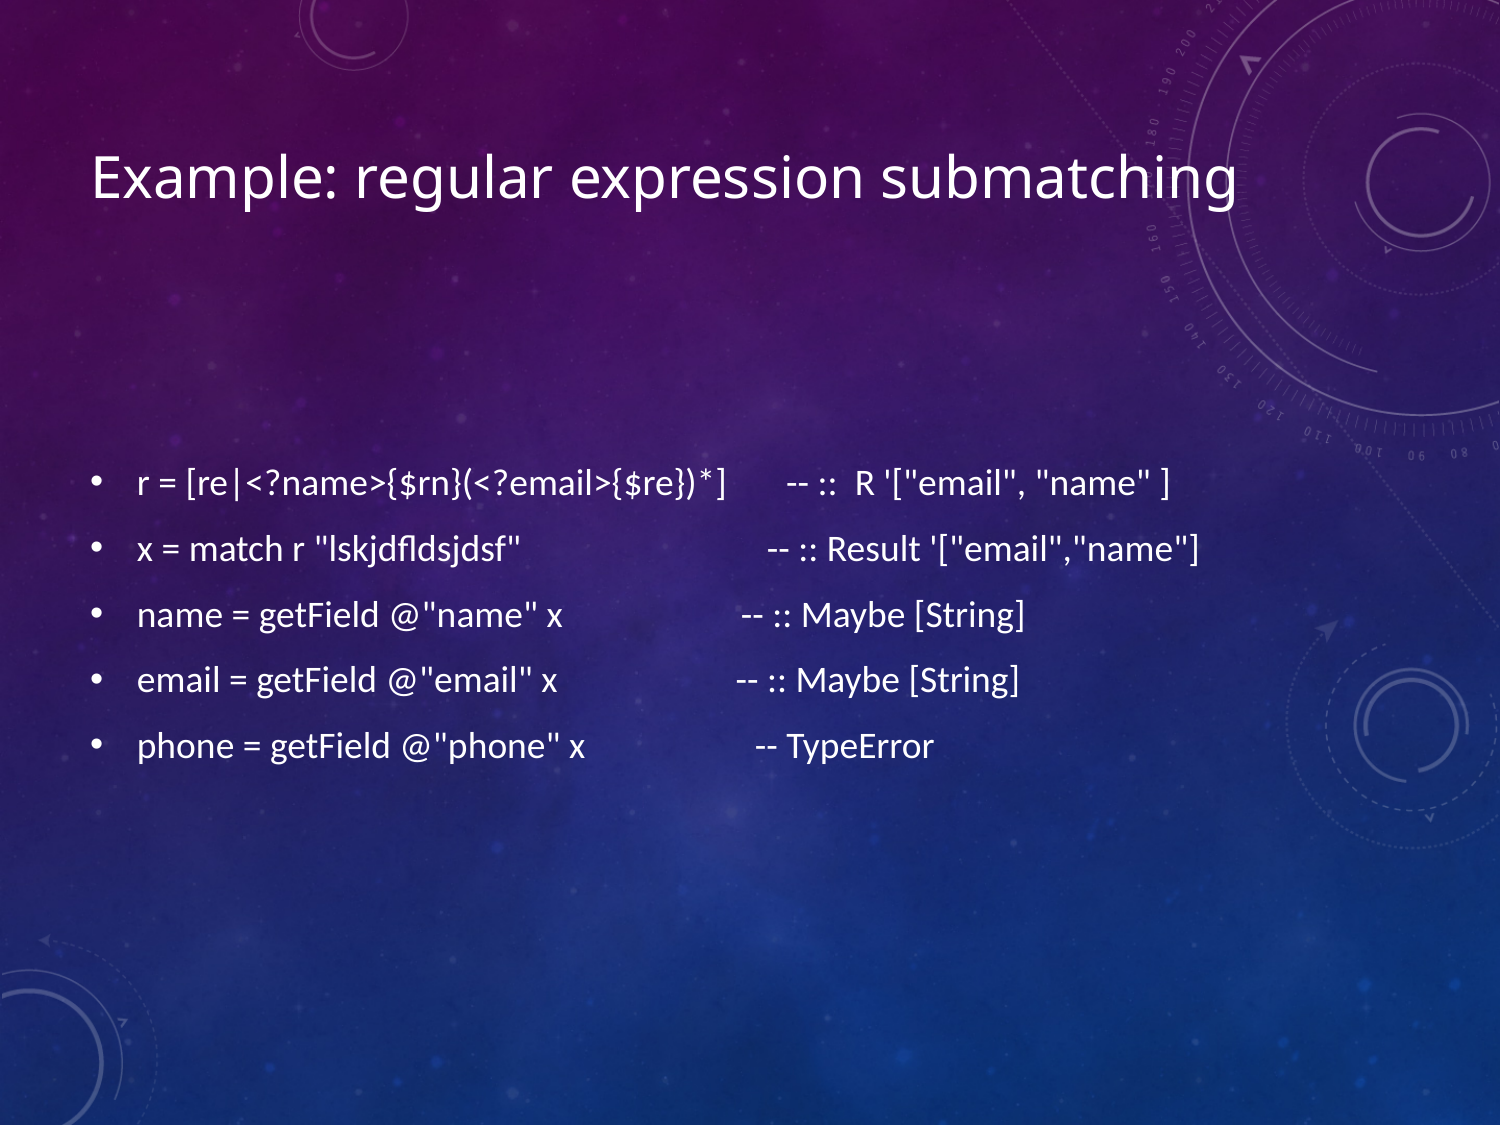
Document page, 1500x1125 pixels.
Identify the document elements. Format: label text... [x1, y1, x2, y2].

picture [0, 0, 1500, 1125]
title Example: regular expression submatching [75, 99, 1350, 252]
list r = [re|<?name>{$rn}(<?email>{$re})*] -- :: R '["email", "name" ] x = match r "lskjdfldsjdsf" -- :: Result '["email","name"] name = getField @"name" x -- :: Maybe [String] email = getField @"email" x -- :: Maybe [String] phone = getField @"phone" x -- TypeError [75, 274, 1350, 950]
